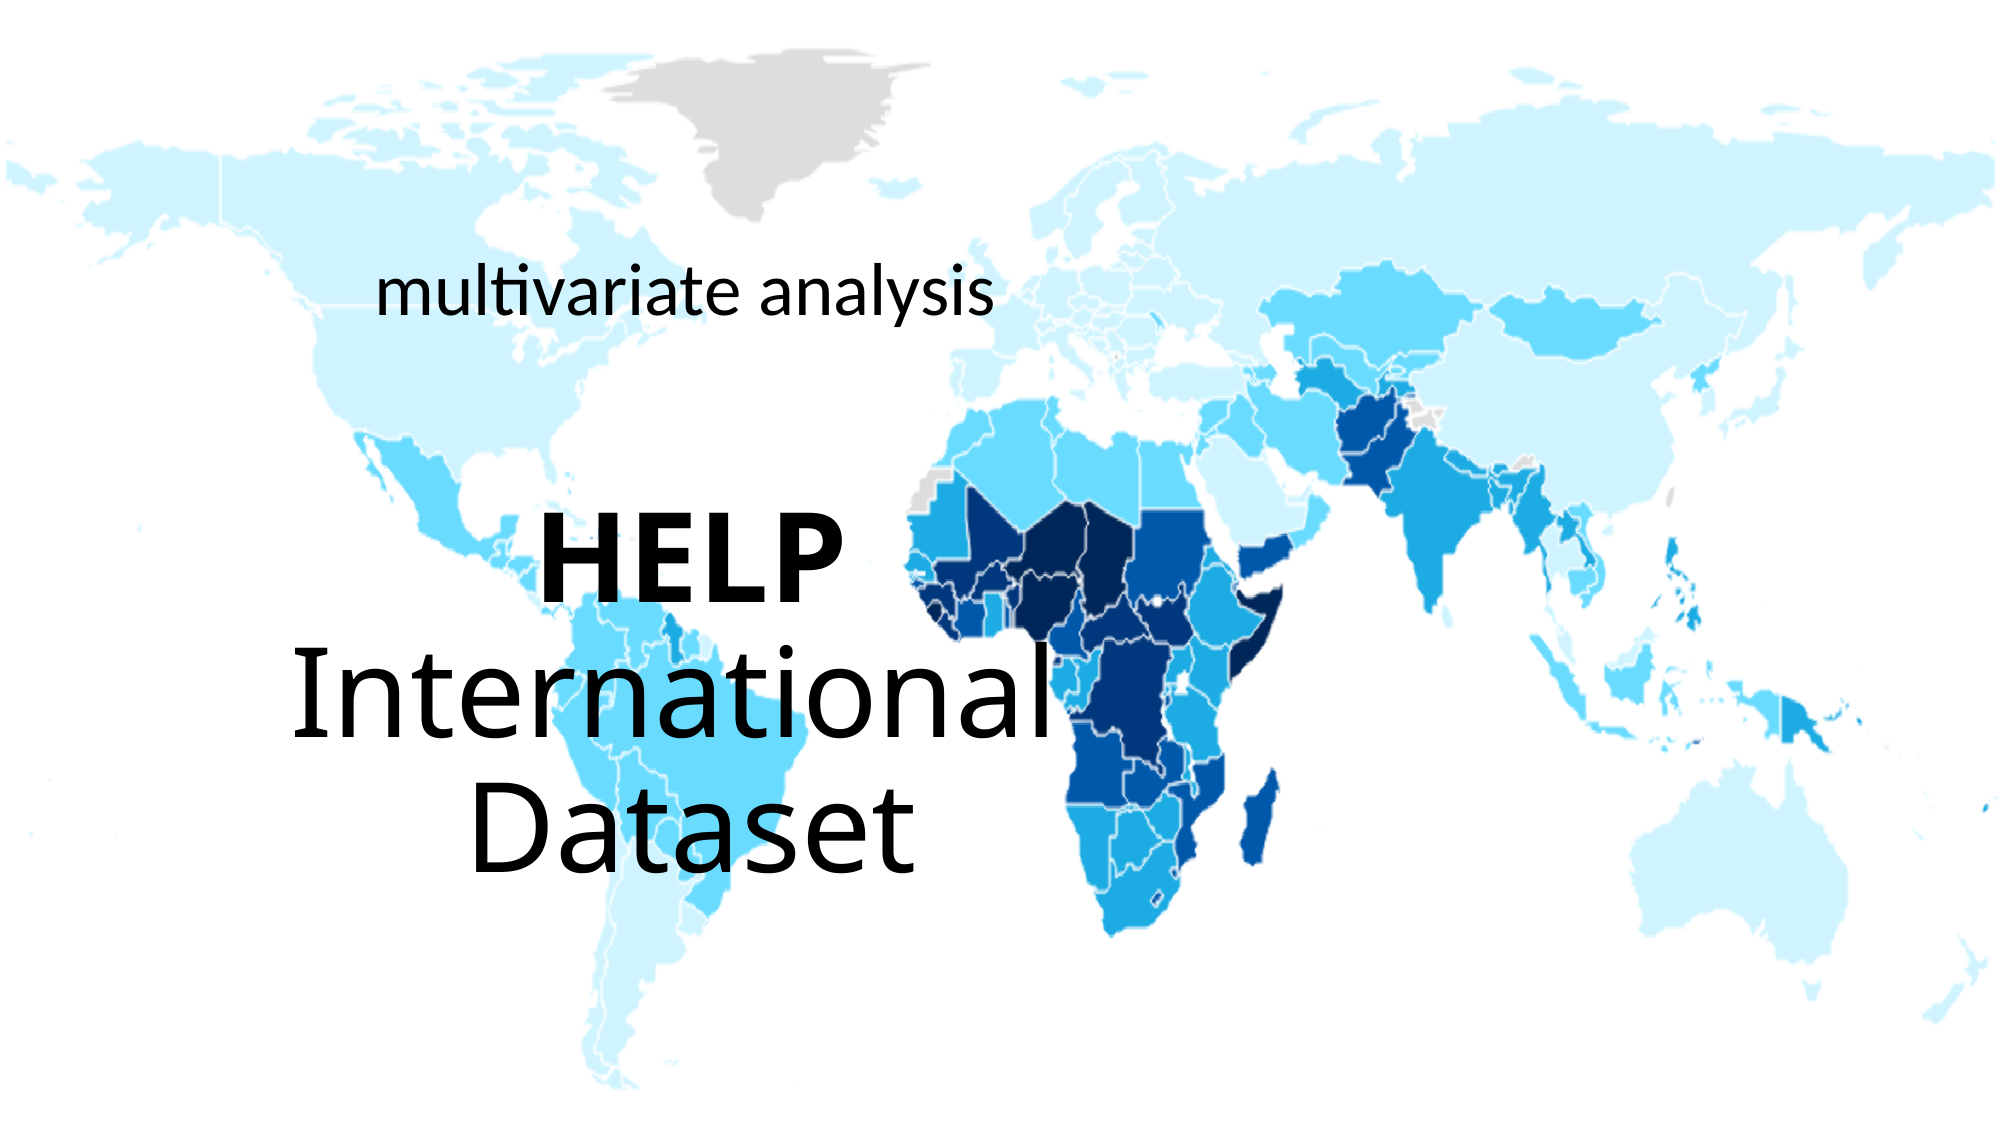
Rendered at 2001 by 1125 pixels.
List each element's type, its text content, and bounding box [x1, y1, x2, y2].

picture [0, 0, 2001, 1125]
title HELP International Dataset [150, 426, 1232, 900]
subtitle multivariate analysis [224, 250, 1147, 442]
